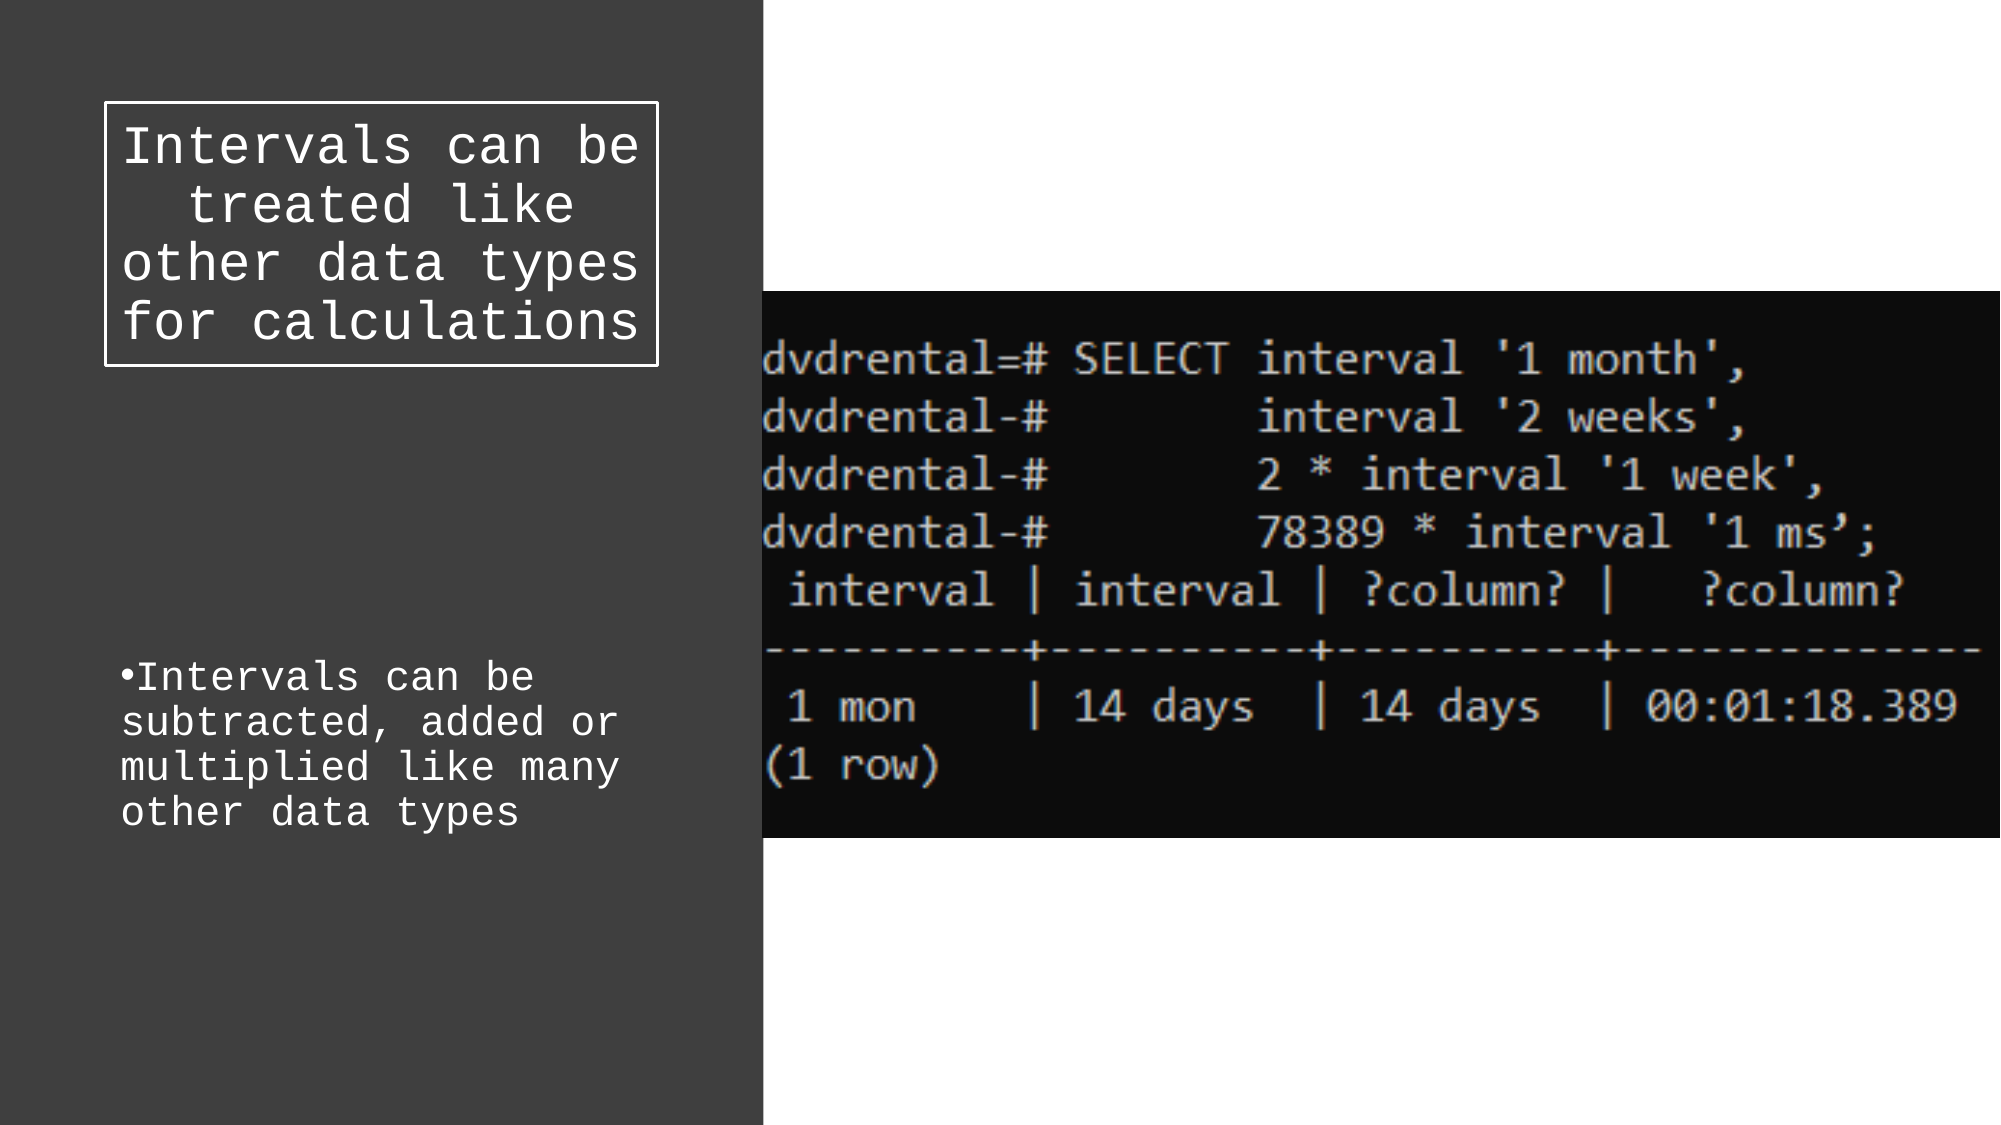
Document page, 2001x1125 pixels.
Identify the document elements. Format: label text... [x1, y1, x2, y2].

text_box [0, 0, 764, 1125]
picture [762, 291, 2000, 838]
text_box Intervals can be subtracted, added or multiplied like many other data types [105, 646, 658, 993]
title Intervals can be treated like other data types for calculations [105, 102, 658, 366]
